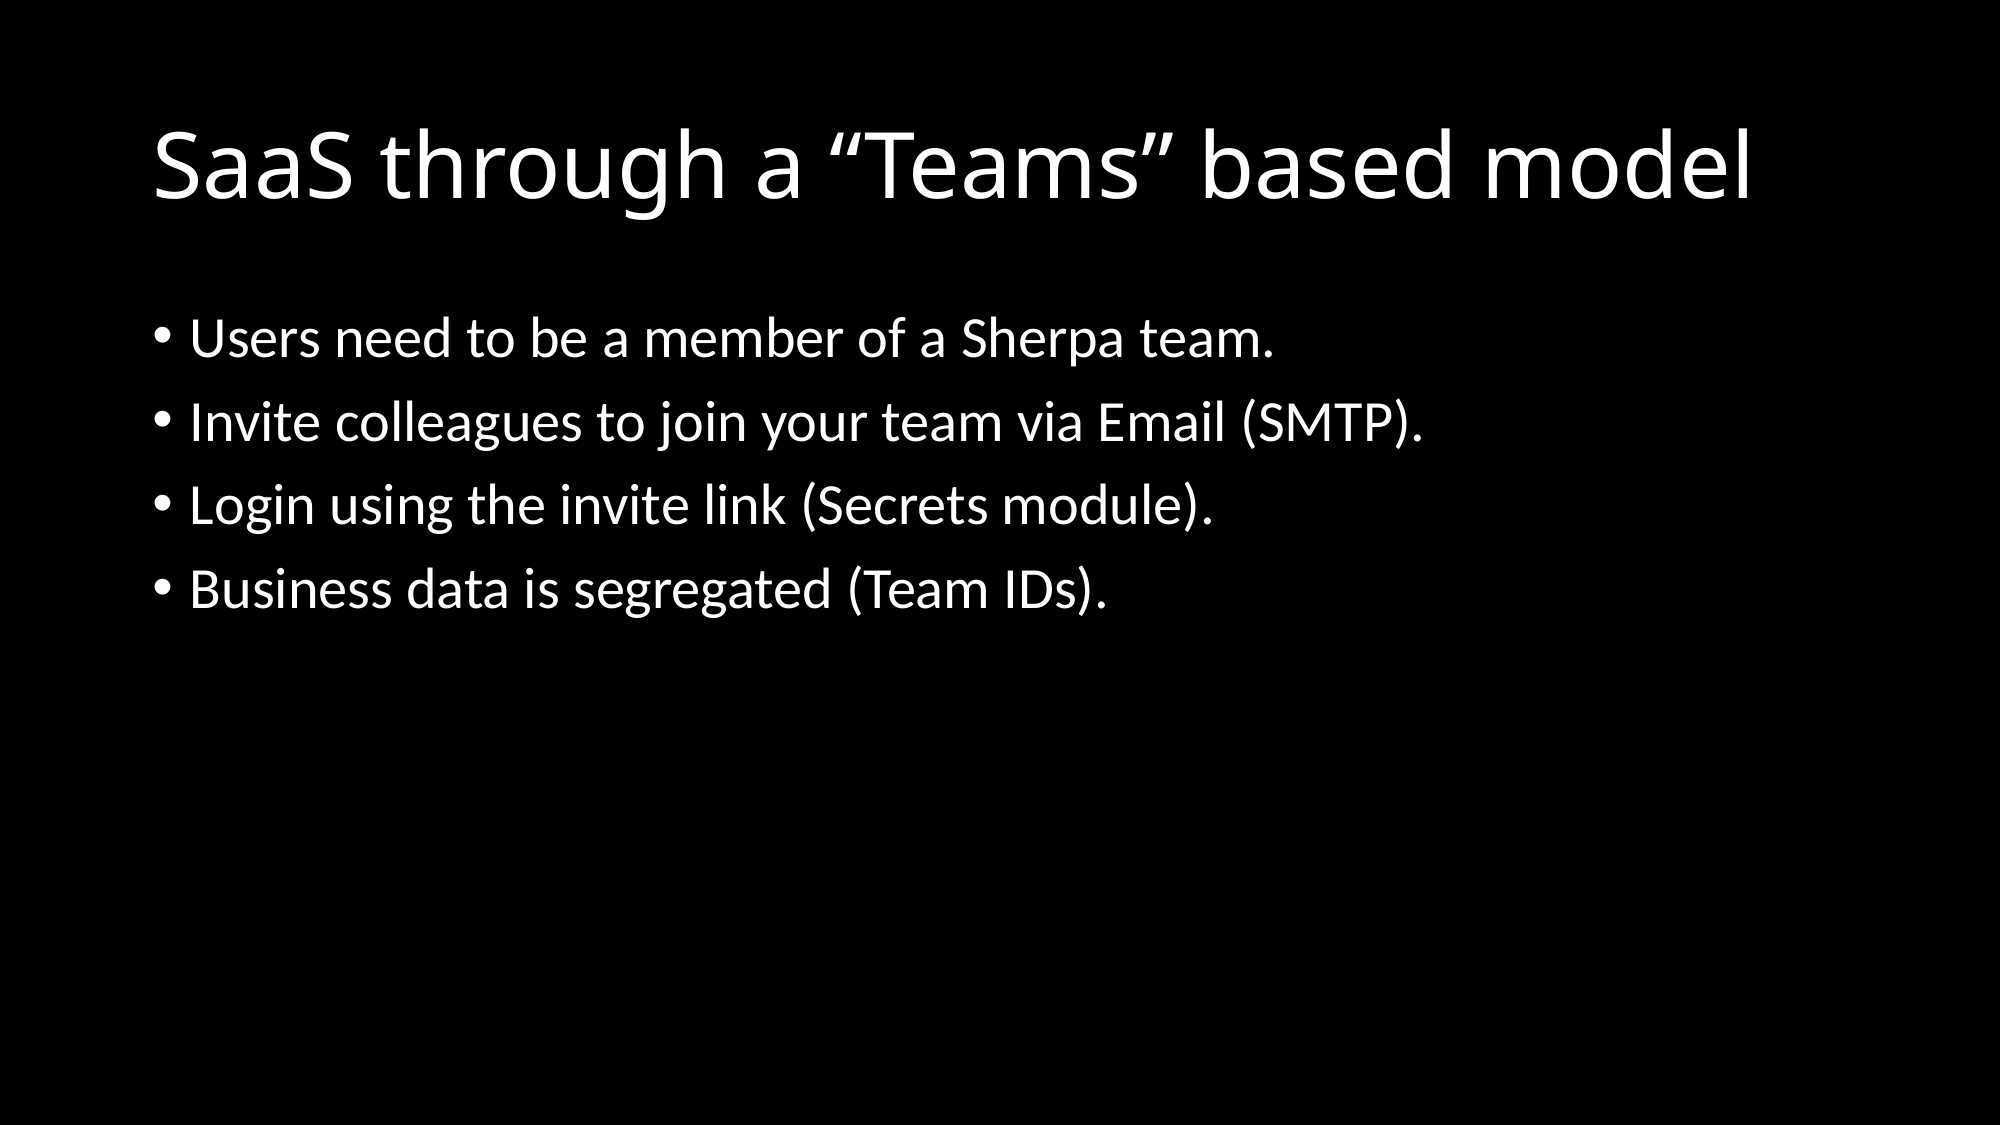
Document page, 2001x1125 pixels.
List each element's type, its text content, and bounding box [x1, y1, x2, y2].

list Users need to be a member of a Sherpa team. Invite colleagues to join your team via Email (SMTP). Login using the invite link (Secrets module). Business data is segregated (Team IDs). [137, 299, 1863, 1014]
title SaaS through a “Teams” based model [137, 59, 1863, 278]
